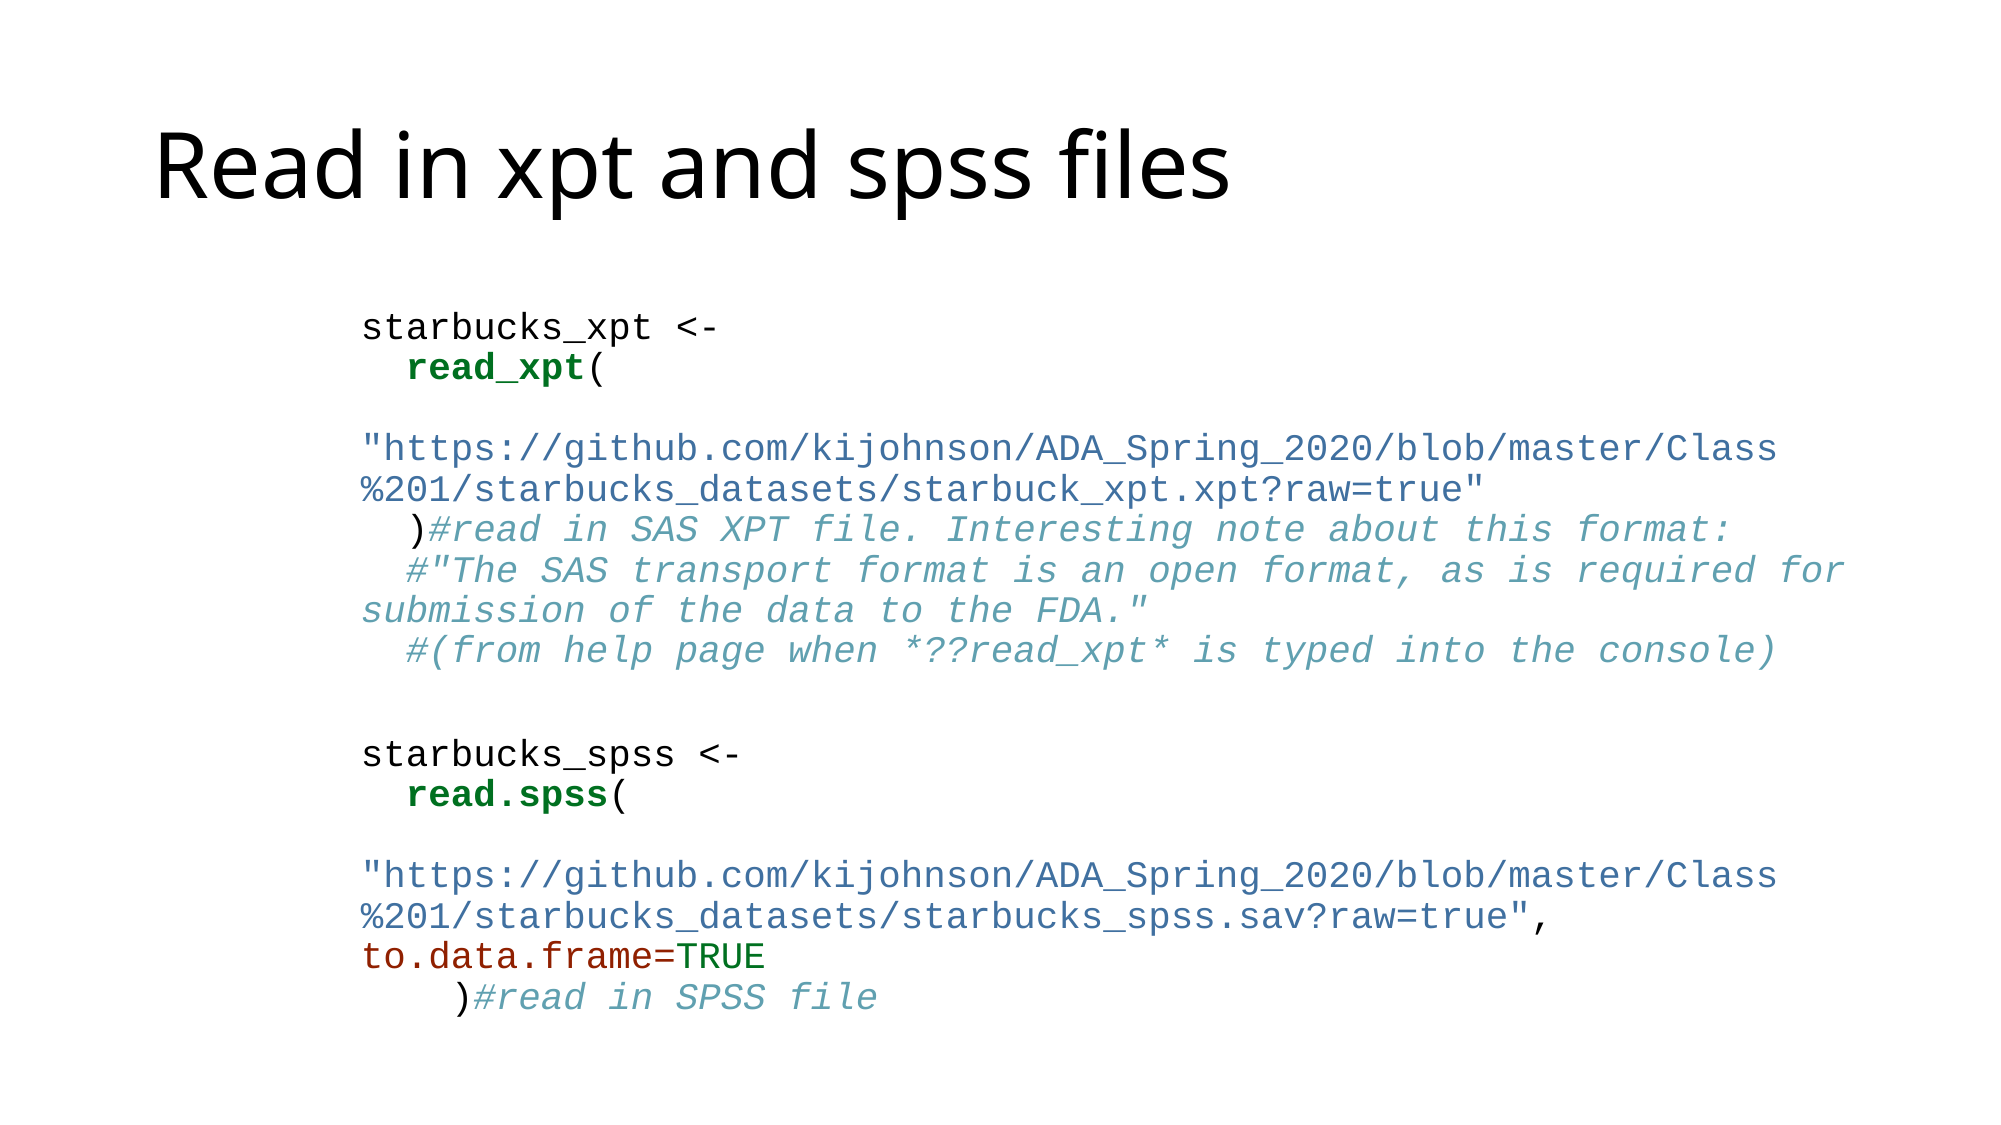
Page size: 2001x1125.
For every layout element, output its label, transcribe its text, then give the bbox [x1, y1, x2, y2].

title Read in xpt and spss files [137, 59, 1863, 278]
list starbucks_xpt <- read_xpt( "https://github.com/kijohnson/ADA_Spring_2020/blob/master/Class%201/starbucks_datasets/starbuck_xpt.xpt?raw=true" )#read in SAS XPT file. Interesting note about this format: #"The SAS transport format is an open format, as is required for submission of the data to the FDA." #(from help page when *??read_xpt* is typed into the console) starbucks_spss <- read.spss( "https://github.com/kijohnson/ADA_Spring_2020/blob/master/Class%201/starbucks_datasets/starbucks_spss.sav?raw=true", to.data.frame=TRUE )#read in SPSS file [137, 299, 1863, 1014]
